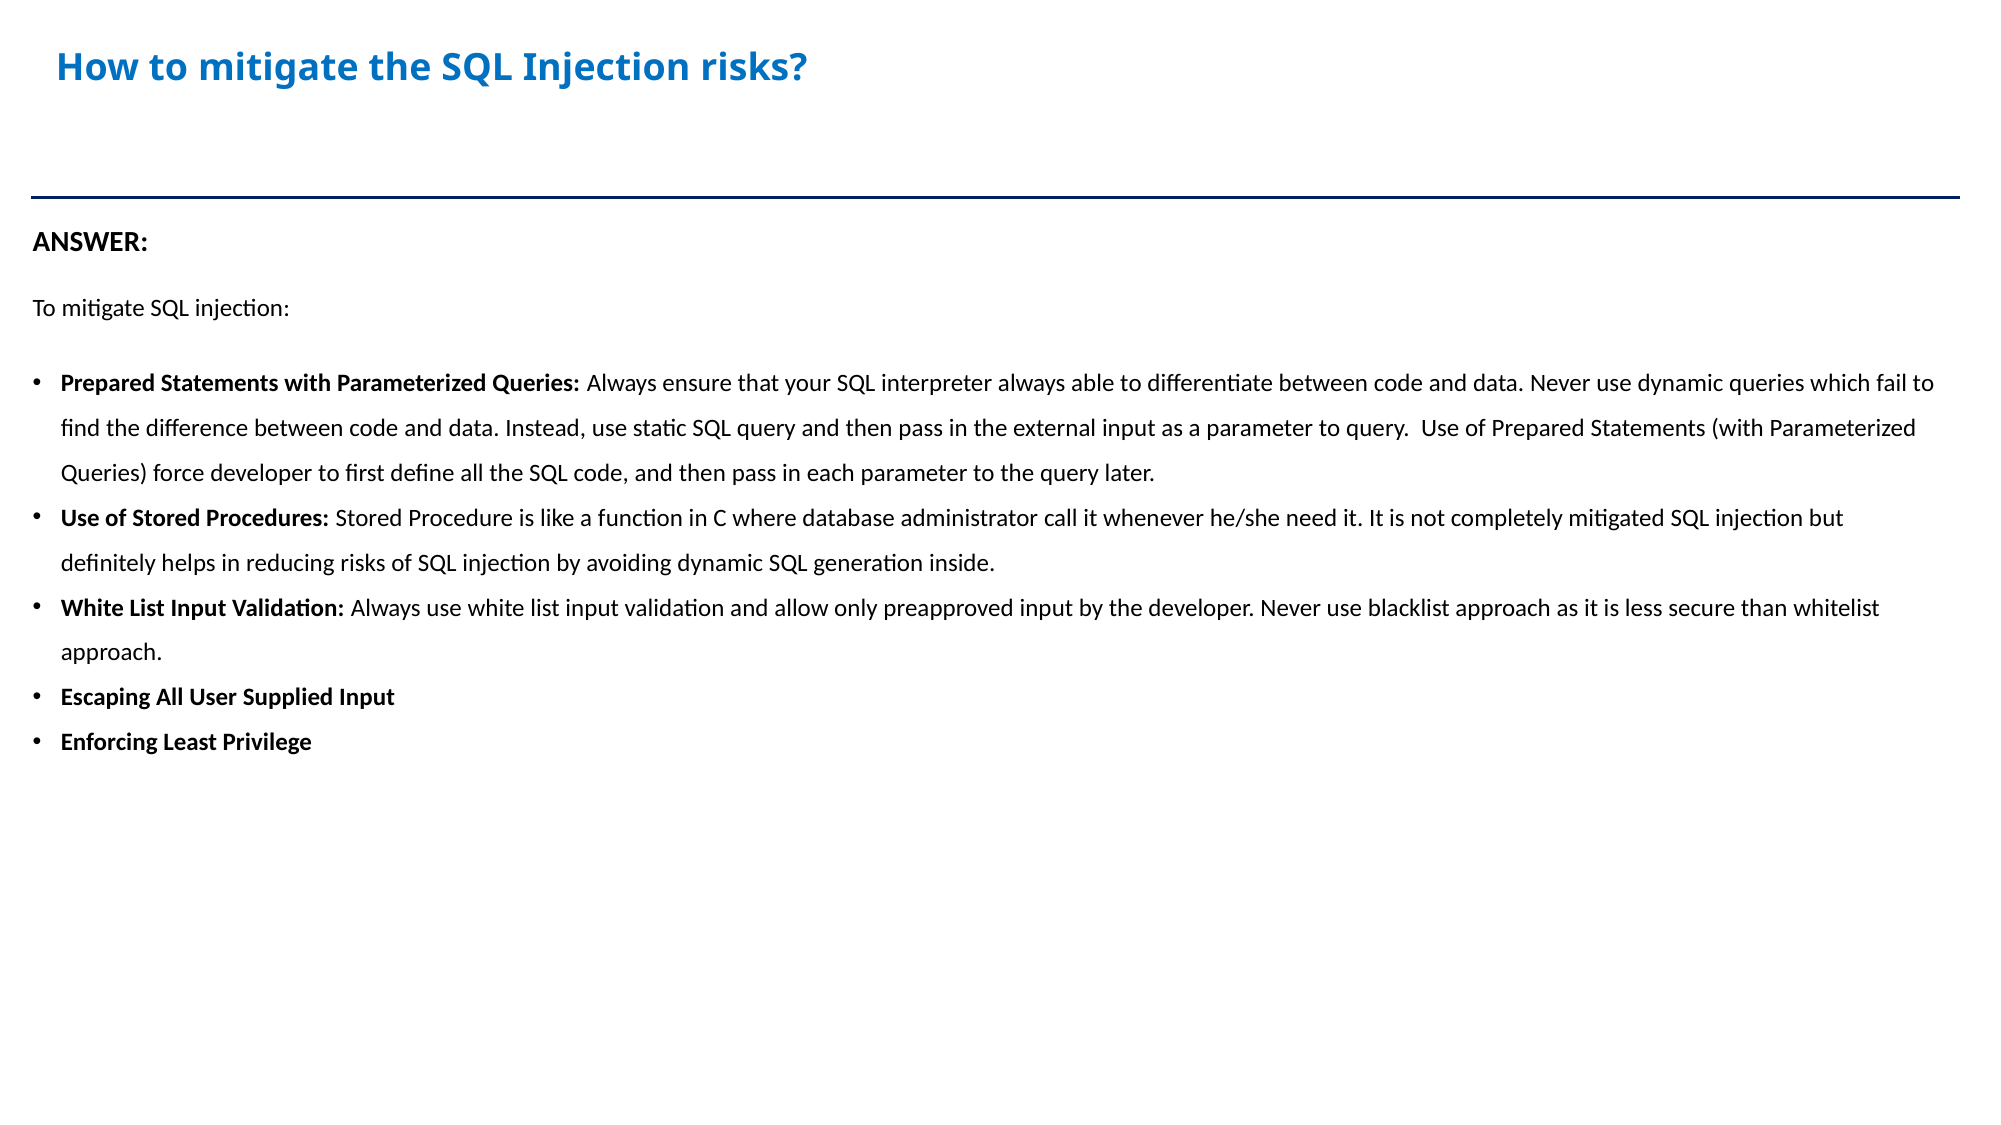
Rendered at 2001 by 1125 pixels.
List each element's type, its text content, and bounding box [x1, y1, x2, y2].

text_box ANSWER: To mitigate SQL injection: Prepared Statements with Parameterized Queries: Always ensure that your SQL interpreter always able to differentiate between code and data. Never use dynamic queries which fail to find the difference between code and data. Instead, use static SQL query and then pass in the external input as a parameter to query. Use of Prepared Statements (with Parameterized Queries) force developer to first define all the SQL code, and then pass in each parameter to the query later. Use of Stored Procedures: Stored Procedure is like a function in C where database administrator call it whenever he/she need it. It is not completely mitigated SQL injection but definitely helps in reducing risks of SQL injection by avoiding dynamic SQL generation inside. White List Input Validation: Always use white list input validation and allow only preapproved input by the developer. Never use blacklist approach as it is less secure than whitelist approach. Escaping All User Supplied Input Enforcing Least Privilege [17, 214, 1960, 763]
text_box How to mitigate the SQL Injection risks? [3, 32, 1318, 96]
